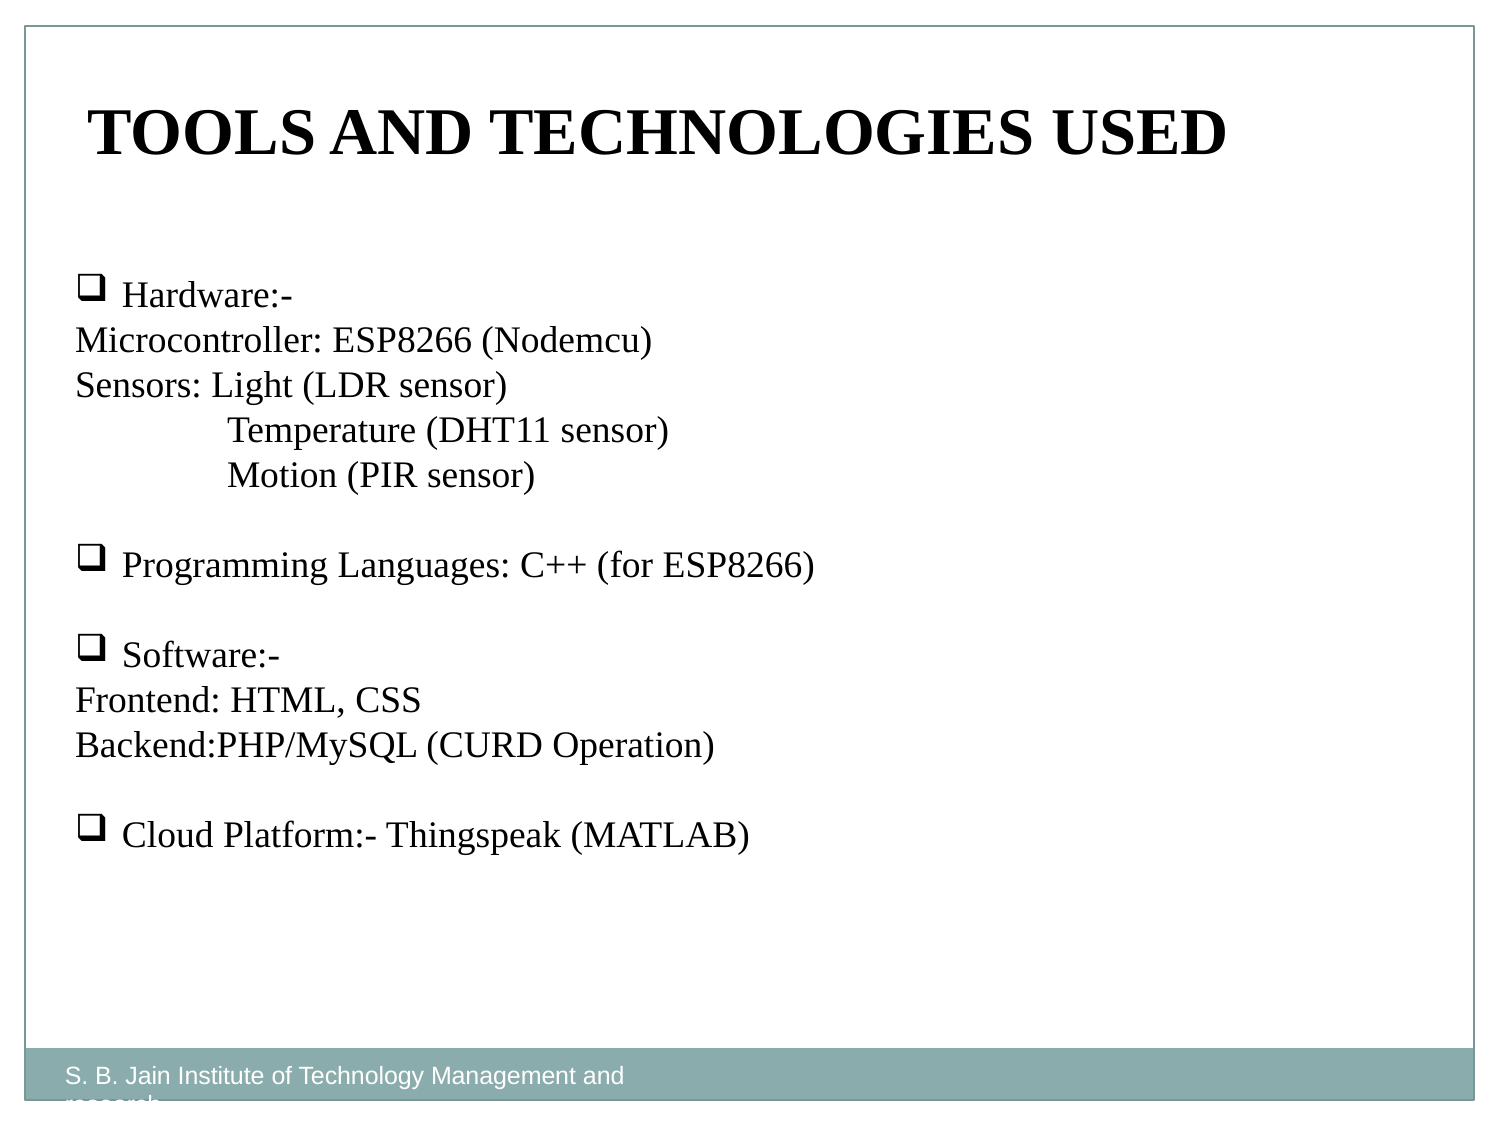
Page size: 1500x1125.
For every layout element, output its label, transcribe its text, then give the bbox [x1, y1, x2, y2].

footer S. B. Jain Institute of Technology Management and research [62, 1059, 711, 1092]
title TOOLS AND TECHNOLOGIES USED [87, 87, 1368, 224]
list Hardware:- Microcontroller: ESP8266 (Nodemcu) Sensors: Light (LDR sensor) Temperature (DHT11 sensor) Motion (PIR sensor) Programming Languages: C++ (for ESP8266) Software:- Frontend: HTML, CSS Backend:PHP/MySQL (CURD Operation) Cloud Platform:- Thingspeak (MATLAB) [75, 224, 1375, 907]
